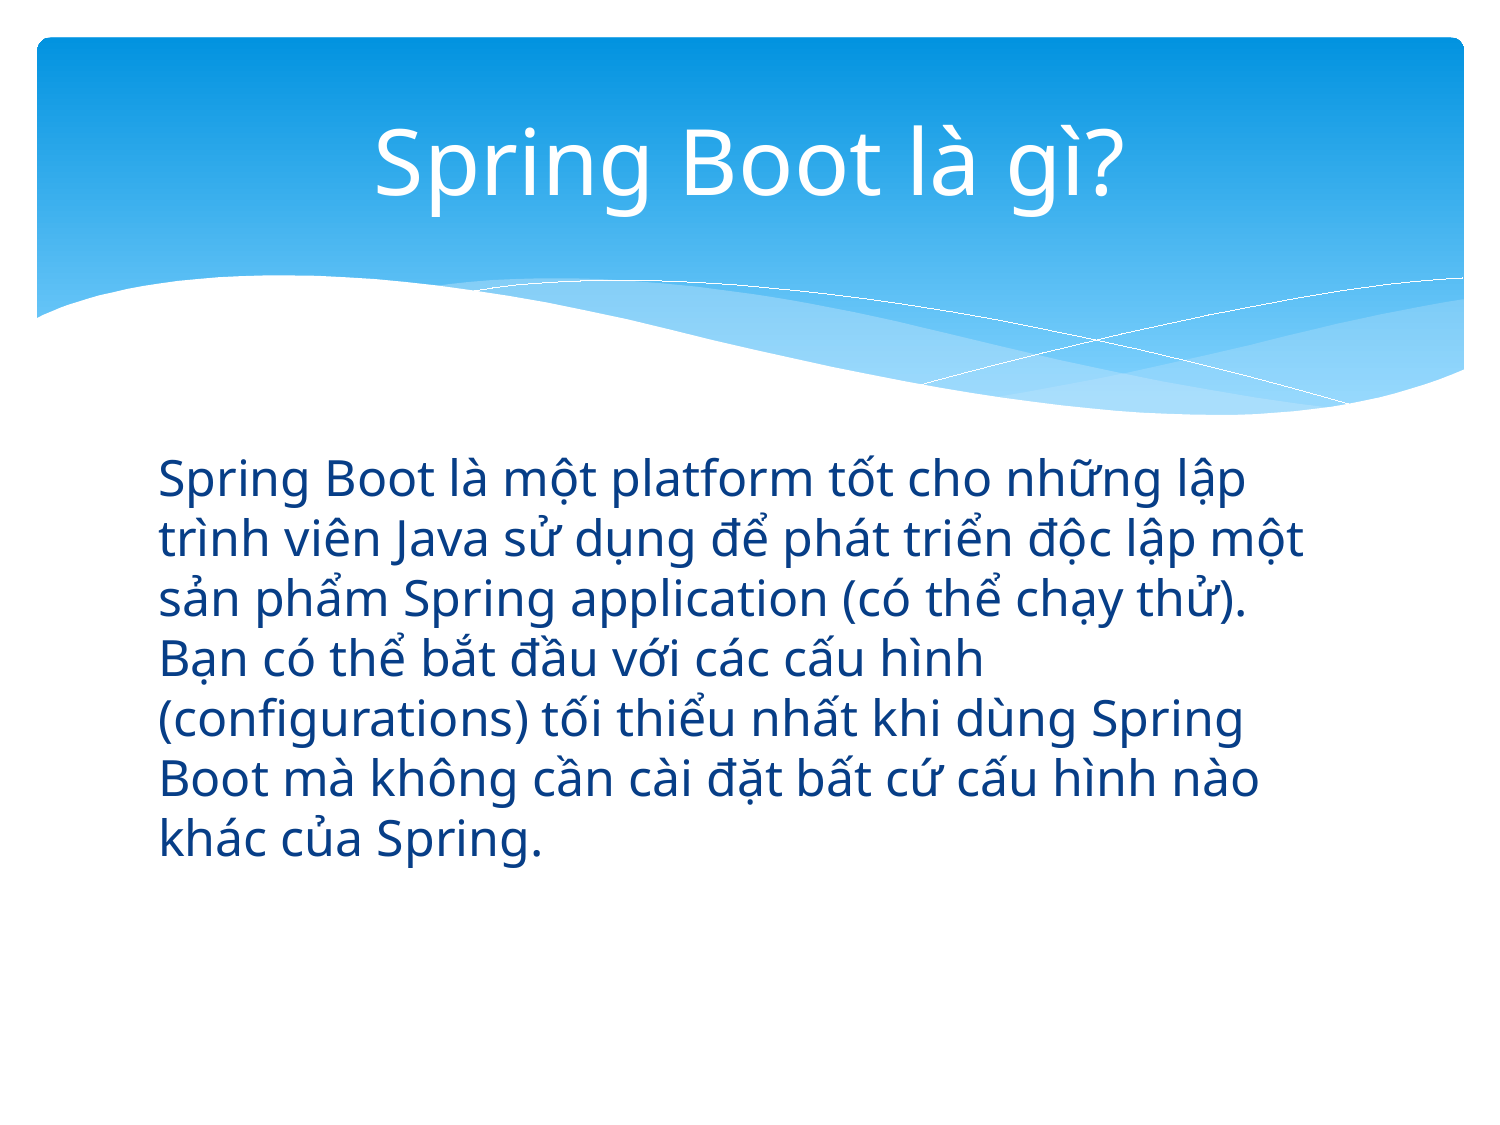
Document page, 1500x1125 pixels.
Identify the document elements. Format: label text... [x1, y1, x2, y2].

list Spring Boot là một platform tốt cho những lập trình viên Java sử dụng để phát triển độc lập một sản phẩm Spring application (có thể chạy thử). Bạn có thể bắt đầu với các cấu hình (configurations) tối thiểu nhất khi dùng Spring Boot mà không cần cài đặt bất cứ cấu hình nào khác của Spring. [143, 438, 1359, 1005]
title Spring Boot là gì? [75, 55, 1425, 261]
